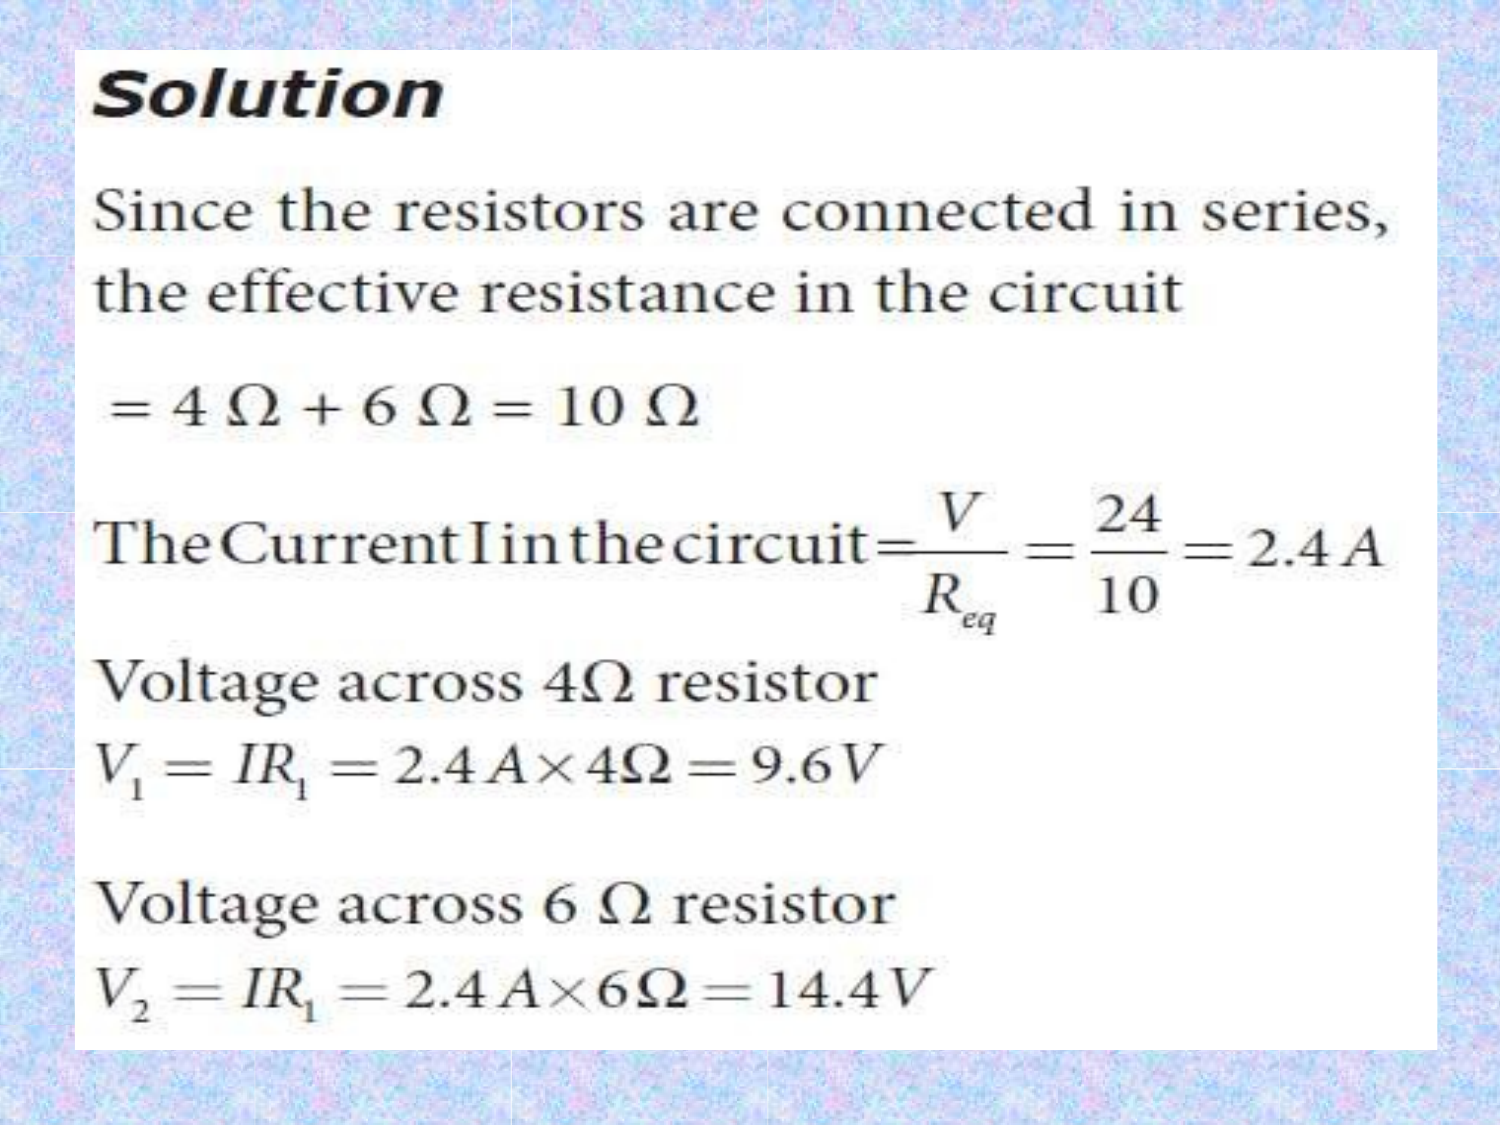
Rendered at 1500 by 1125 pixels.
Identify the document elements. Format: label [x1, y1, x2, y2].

picture [0, 0, 1500, 1125]
text_box [74, 50, 1438, 1050]
